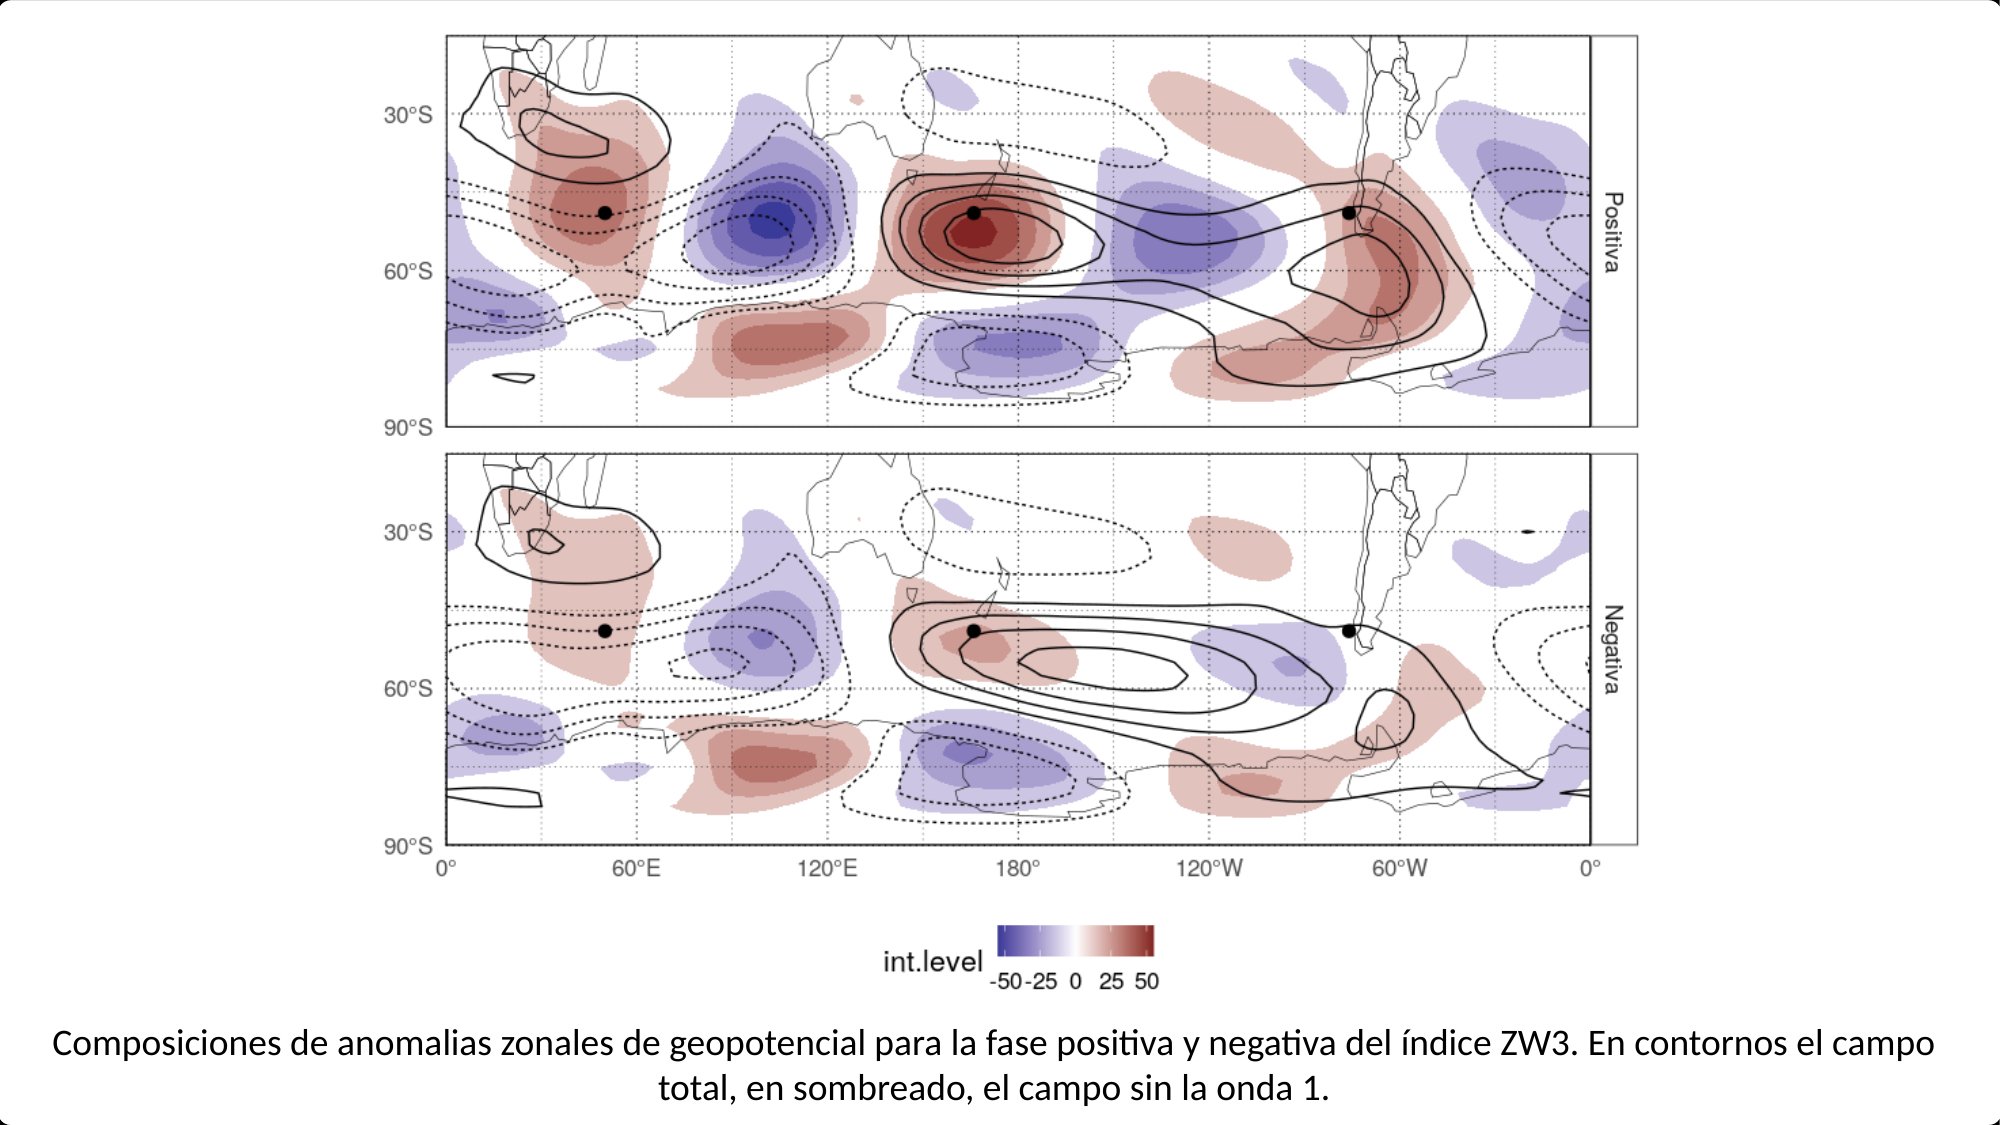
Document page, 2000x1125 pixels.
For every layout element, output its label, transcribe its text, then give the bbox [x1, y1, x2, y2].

text_box Composiciones de anomalias zonales de geopotencial para la fase positiva y negativa del índice ZW3. En contornos el campo total, en sombreado, el campo sin la onda 1. [29, 1010, 1961, 1094]
picture [160, 20, 1827, 1011]
